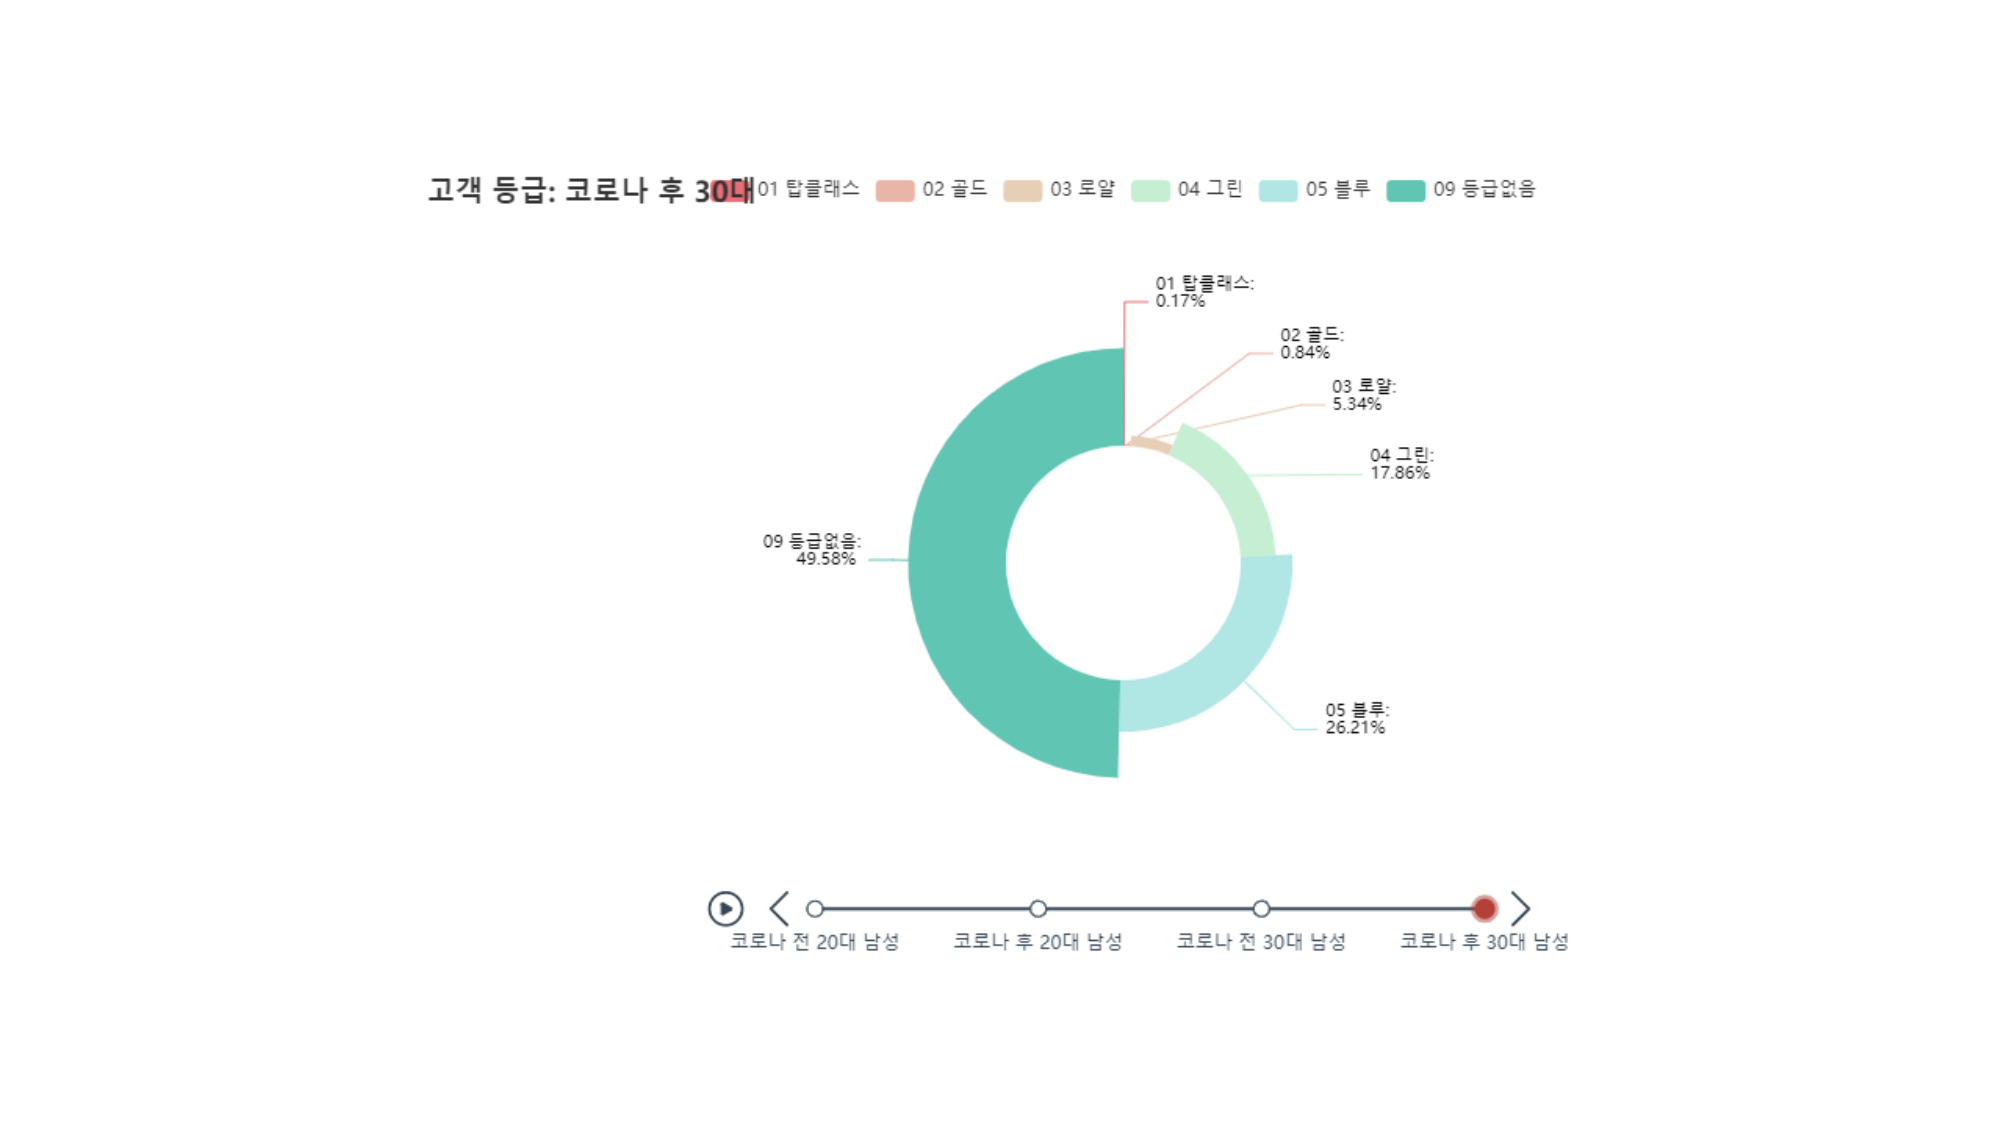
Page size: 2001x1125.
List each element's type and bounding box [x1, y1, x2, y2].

picture [421, 170, 1579, 954]
